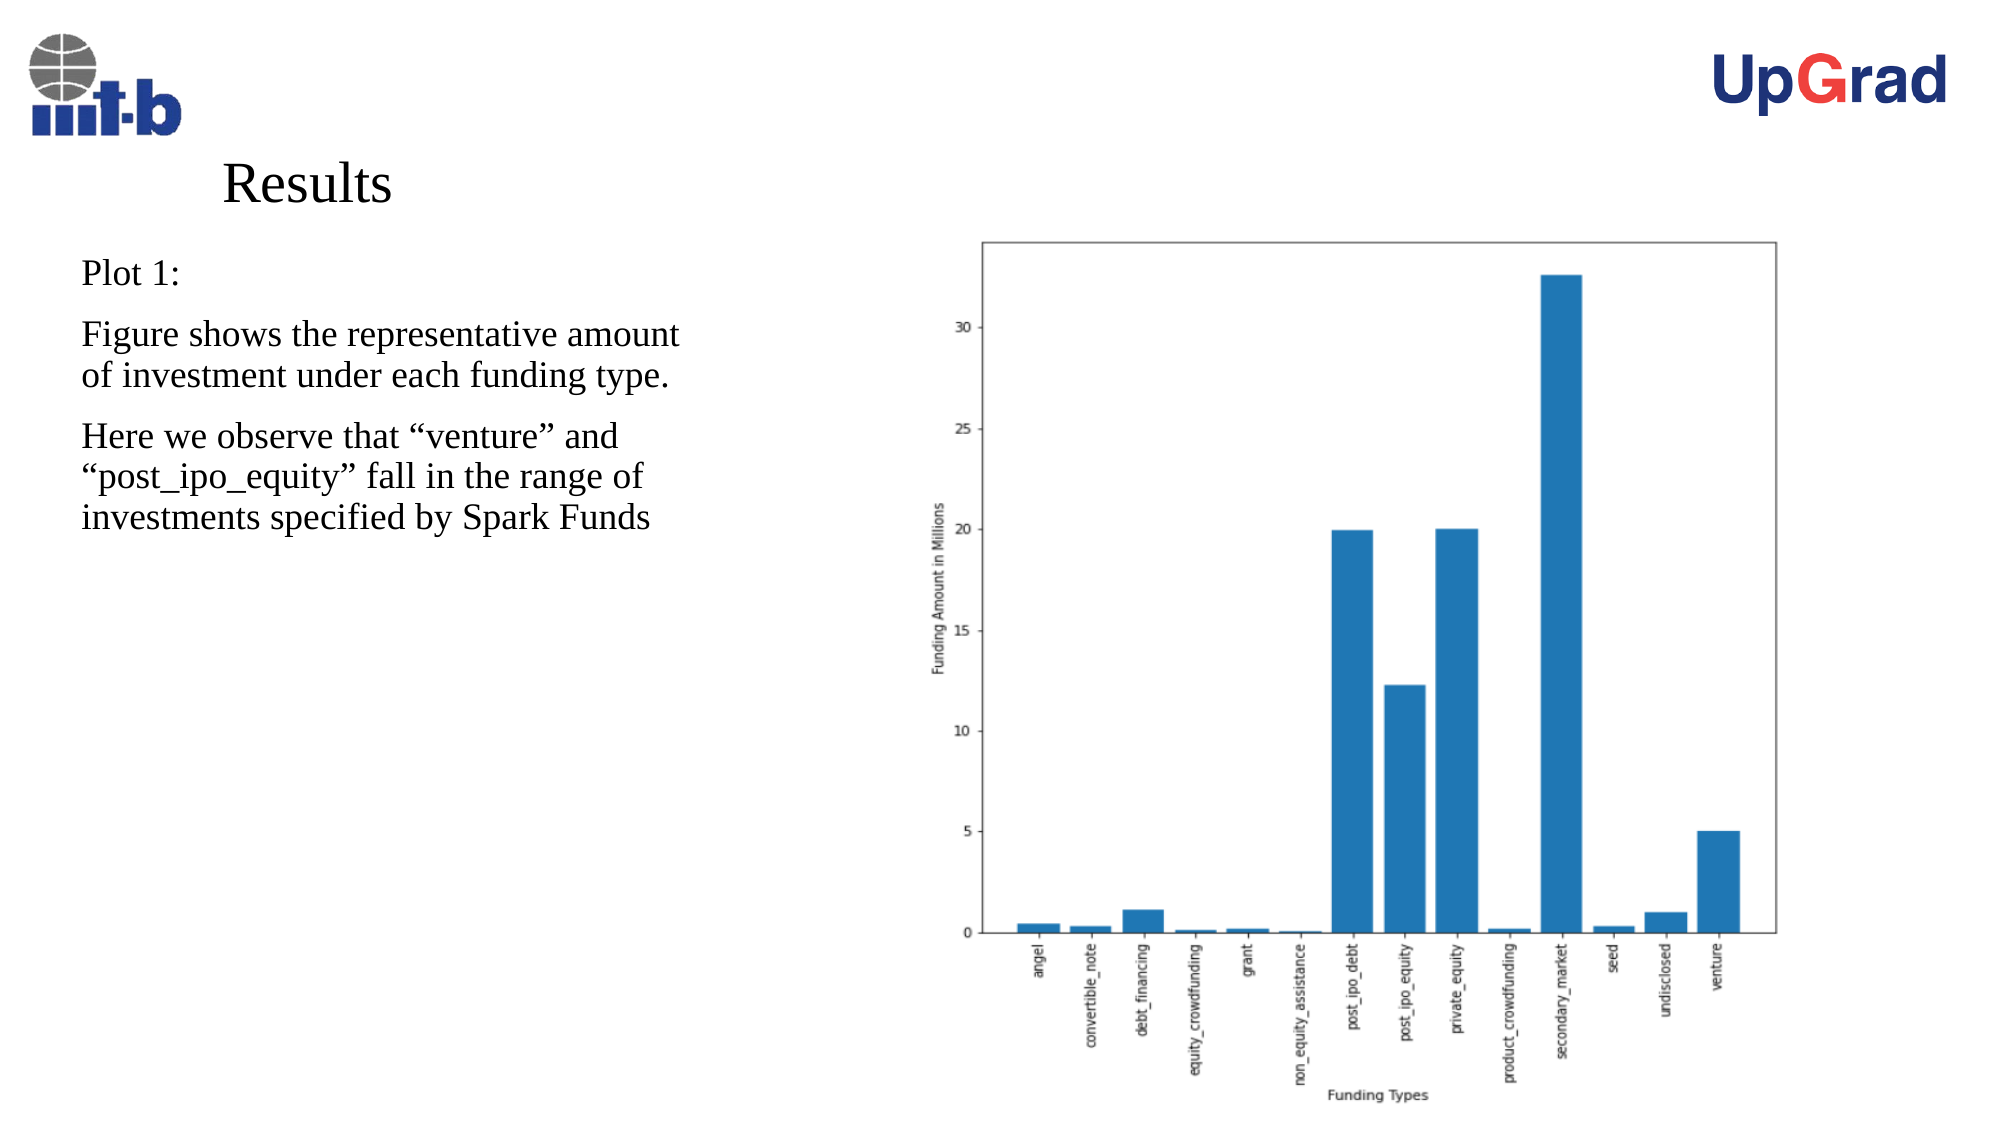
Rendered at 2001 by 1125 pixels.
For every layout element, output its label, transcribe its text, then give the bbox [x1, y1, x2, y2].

picture [0, 29, 208, 163]
list Plot 1: Figure shows the representative amount of investment under each funding type. Here we observe that “venture” and “post_ipo_equity” fall in the range of investments specified by Spark Funds [66, 245, 724, 1017]
picture [1714, 53, 1952, 116]
title Results [186, 104, 1715, 246]
picture [881, 232, 1814, 1115]
